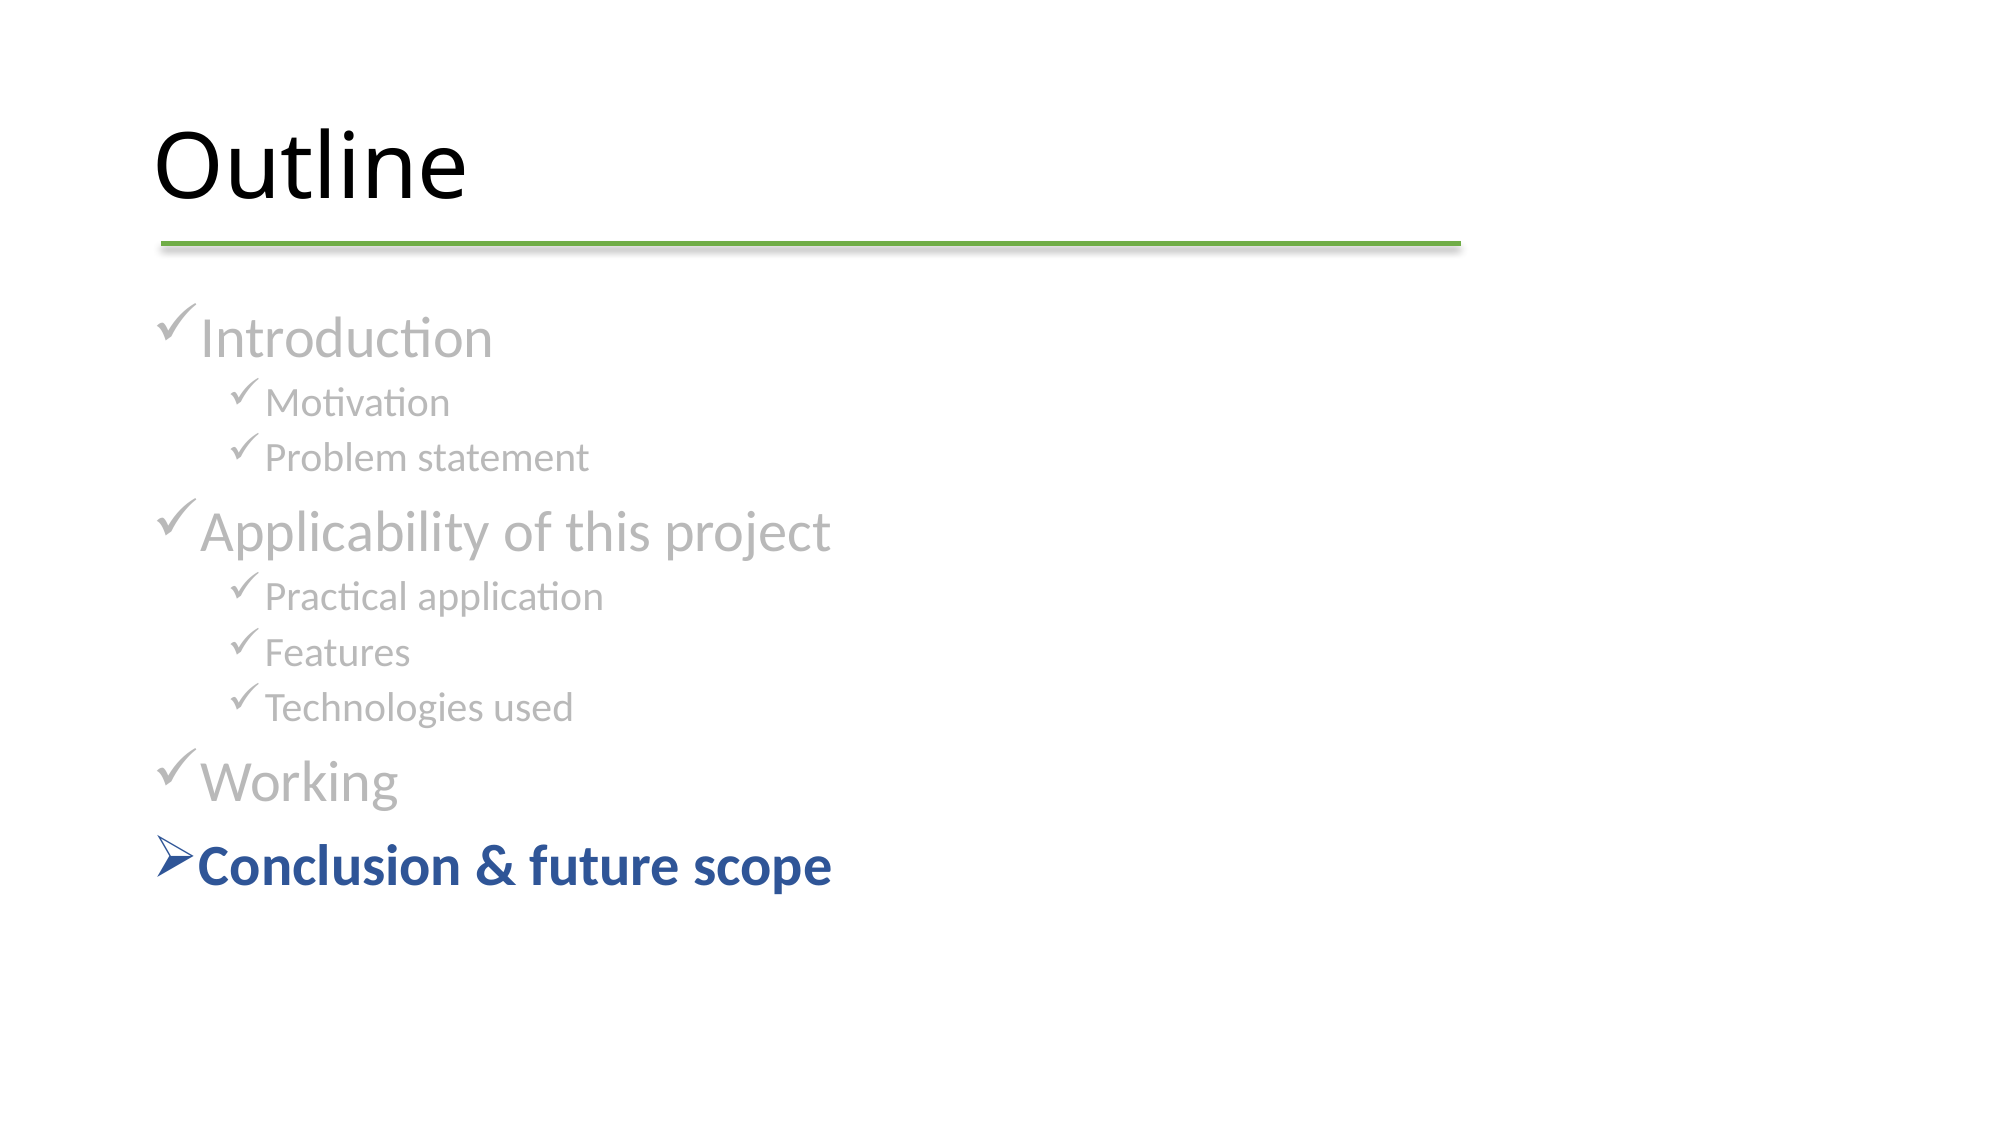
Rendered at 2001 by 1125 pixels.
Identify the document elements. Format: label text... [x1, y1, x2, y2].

title Outline [137, 59, 1863, 278]
list Introduction Motivation Problem statement Applicability of this project Practical application Features Technologies used Working Conclusion & future scope [137, 299, 1863, 1014]
